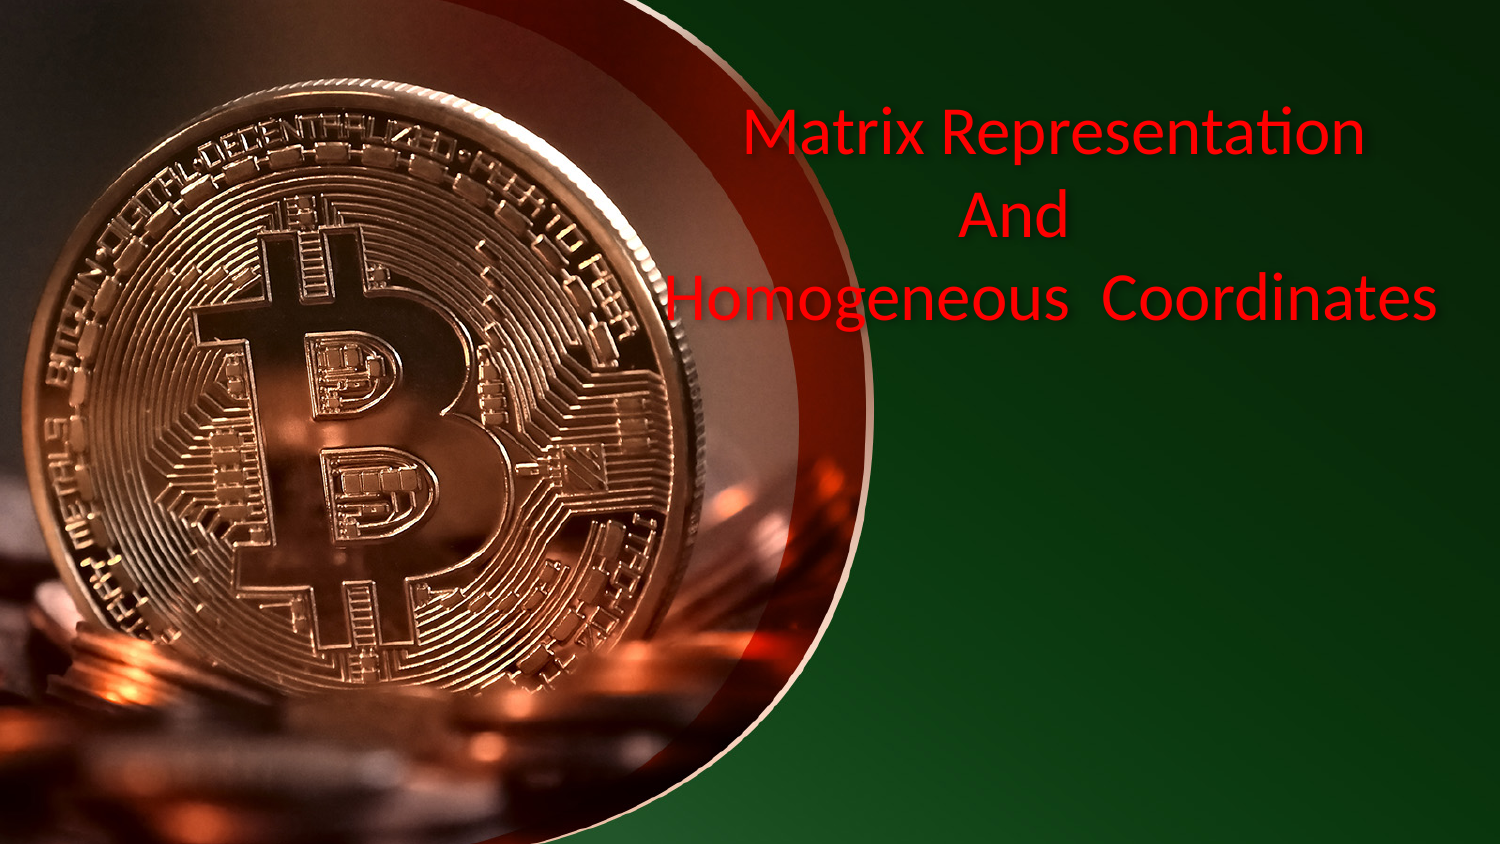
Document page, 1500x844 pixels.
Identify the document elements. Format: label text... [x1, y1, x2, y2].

picture [0, 0, 1500, 844]
title Matrix Representation And Homogeneous Coordinates [648, 46, 1500, 373]
